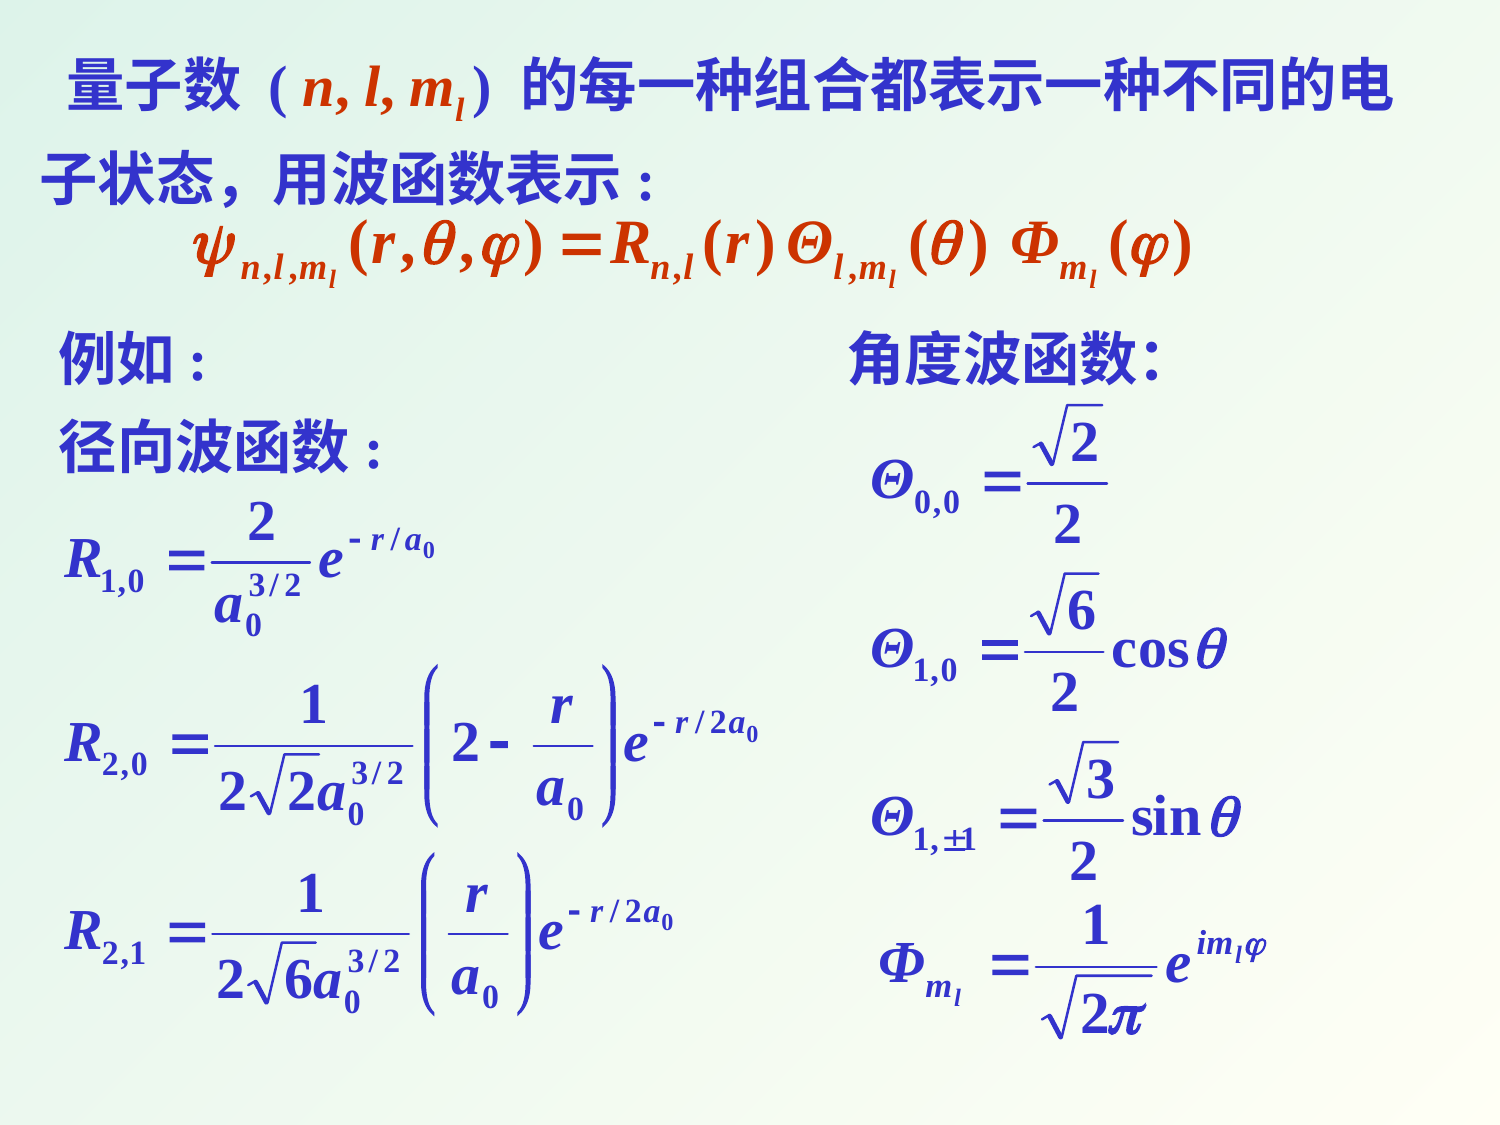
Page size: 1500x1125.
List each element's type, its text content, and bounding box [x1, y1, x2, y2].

text_box 径向波函数: [44, 402, 399, 488]
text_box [24, 24, 1424, 298]
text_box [52, 480, 776, 1026]
text_box 例如: [43, 314, 224, 400]
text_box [864, 391, 1251, 888]
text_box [872, 883, 1276, 1051]
text_box 角度波函数： [831, 314, 1212, 400]
